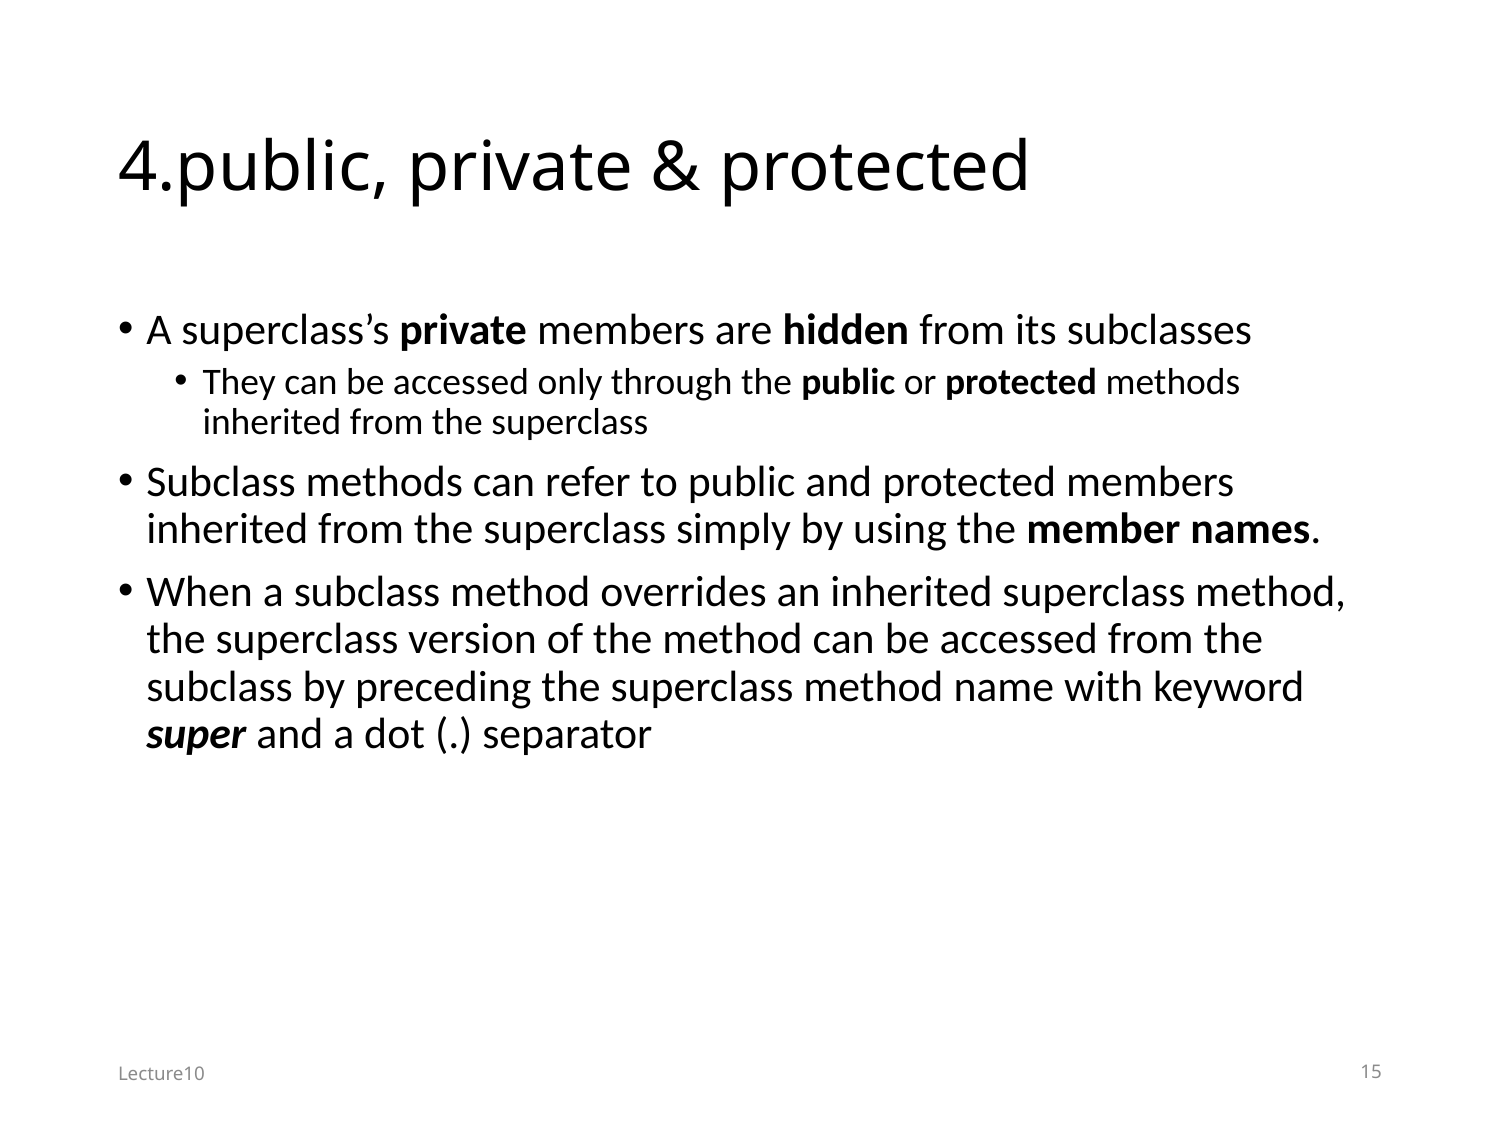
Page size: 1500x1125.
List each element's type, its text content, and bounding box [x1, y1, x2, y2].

list A superclass’s private members are hidden from its subclasses They can be accessed only through the public or protected methods inherited from the superclass Subclass methods can refer to public and protected members inherited from the superclass simply by using the member names. When a subclass method overrides an inherited superclass method, the superclass version of the method can be accessed from the subclass by preceding the superclass method name with keyword super and a dot (.) separator [103, 299, 1397, 1014]
slide_number 15 [1059, 1042, 1397, 1103]
title 4.public, private & protected [103, 59, 1397, 278]
slide_number Lecture10 [103, 1042, 441, 1103]
